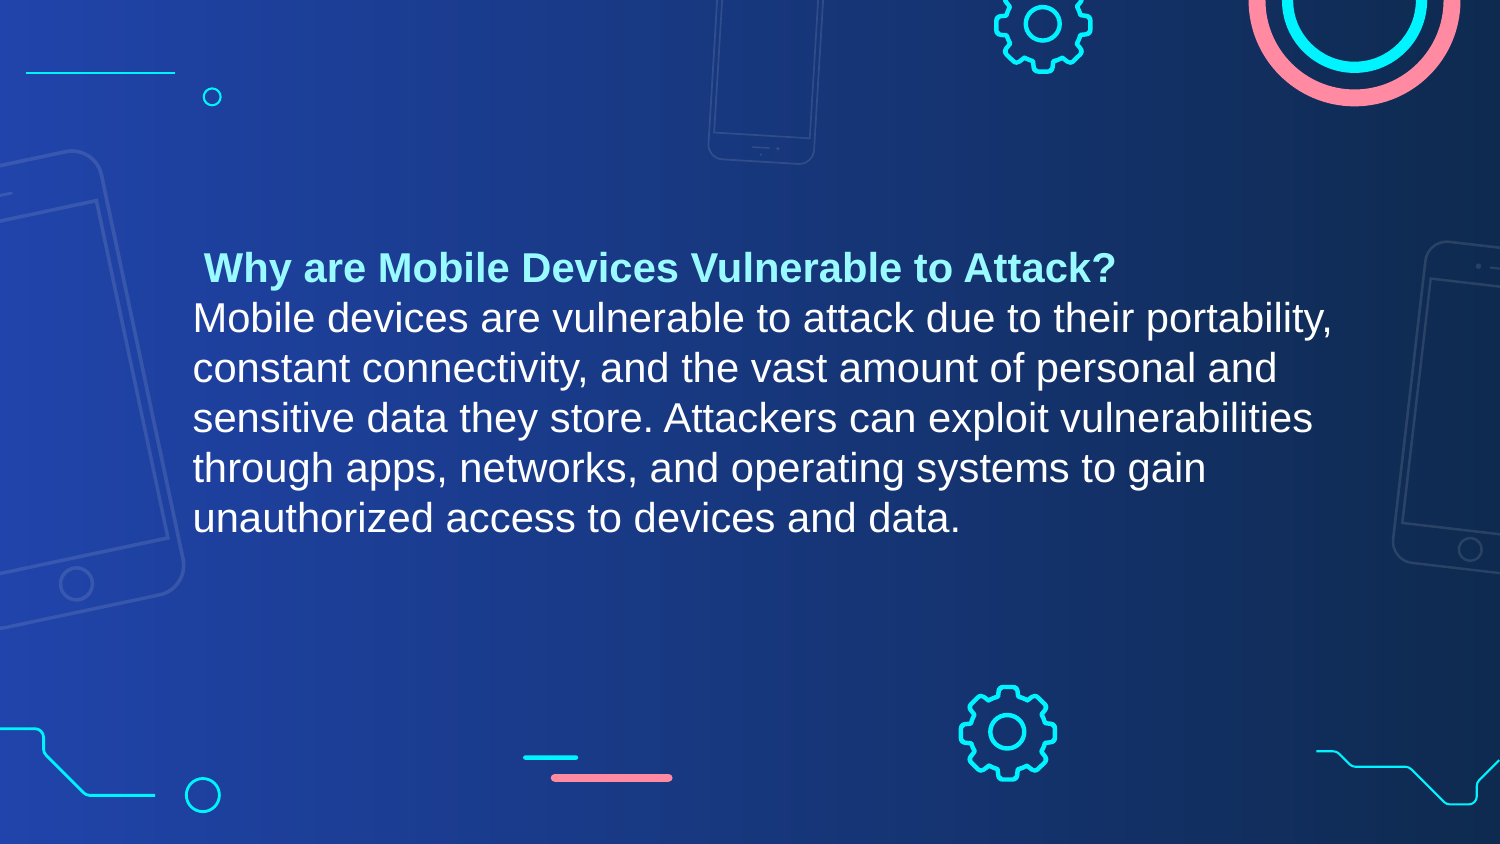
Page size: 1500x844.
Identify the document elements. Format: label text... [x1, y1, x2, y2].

text_box Why are Mobile Devices Vulnerable to Attack? Mobile devices are vulnerable to attack due to their portability, constant connectivity, and the vast amount of personal and sensitive data they store. Attackers can exploit vulnerabilities through apps, networks, and operating systems to gain unauthorized access to devices and data. [177, 233, 1352, 599]
